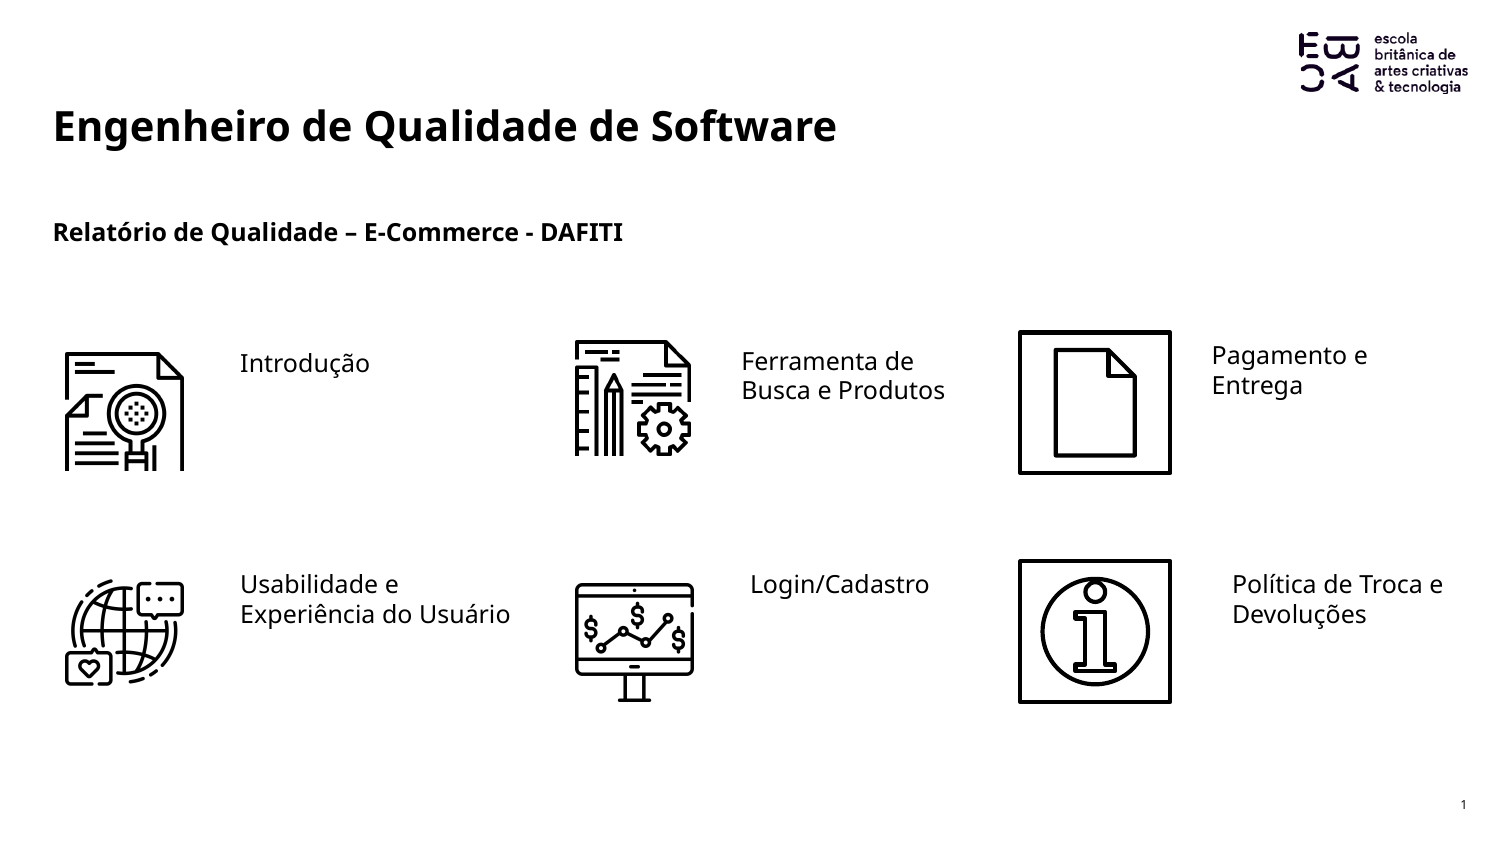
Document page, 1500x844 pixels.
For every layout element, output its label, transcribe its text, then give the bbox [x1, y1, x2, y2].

text_box Relatório de Qualidade – E-Commerce - DAFITI [37, 209, 779, 255]
text_box Introdução [225, 340, 555, 385]
text_box Engenheiro de Qualidade de Software [37, 92, 1096, 158]
text_box [1018, 559, 1172, 704]
text_box Pagamento e Entrega [1196, 332, 1447, 437]
picture [575, 339, 692, 456]
text_box Login/Cadastro [735, 561, 1018, 607]
text_box Ferramenta de Busca e Produtos [726, 337, 993, 413]
picture [65, 352, 184, 472]
picture [65, 573, 184, 692]
picture [1299, 32, 1468, 94]
text_box Usabilidade e Experiência do Usuário [225, 561, 555, 637]
text_box [1018, 330, 1172, 475]
picture [575, 583, 694, 703]
text_box Política de Troca e Devoluções [1217, 561, 1487, 636]
